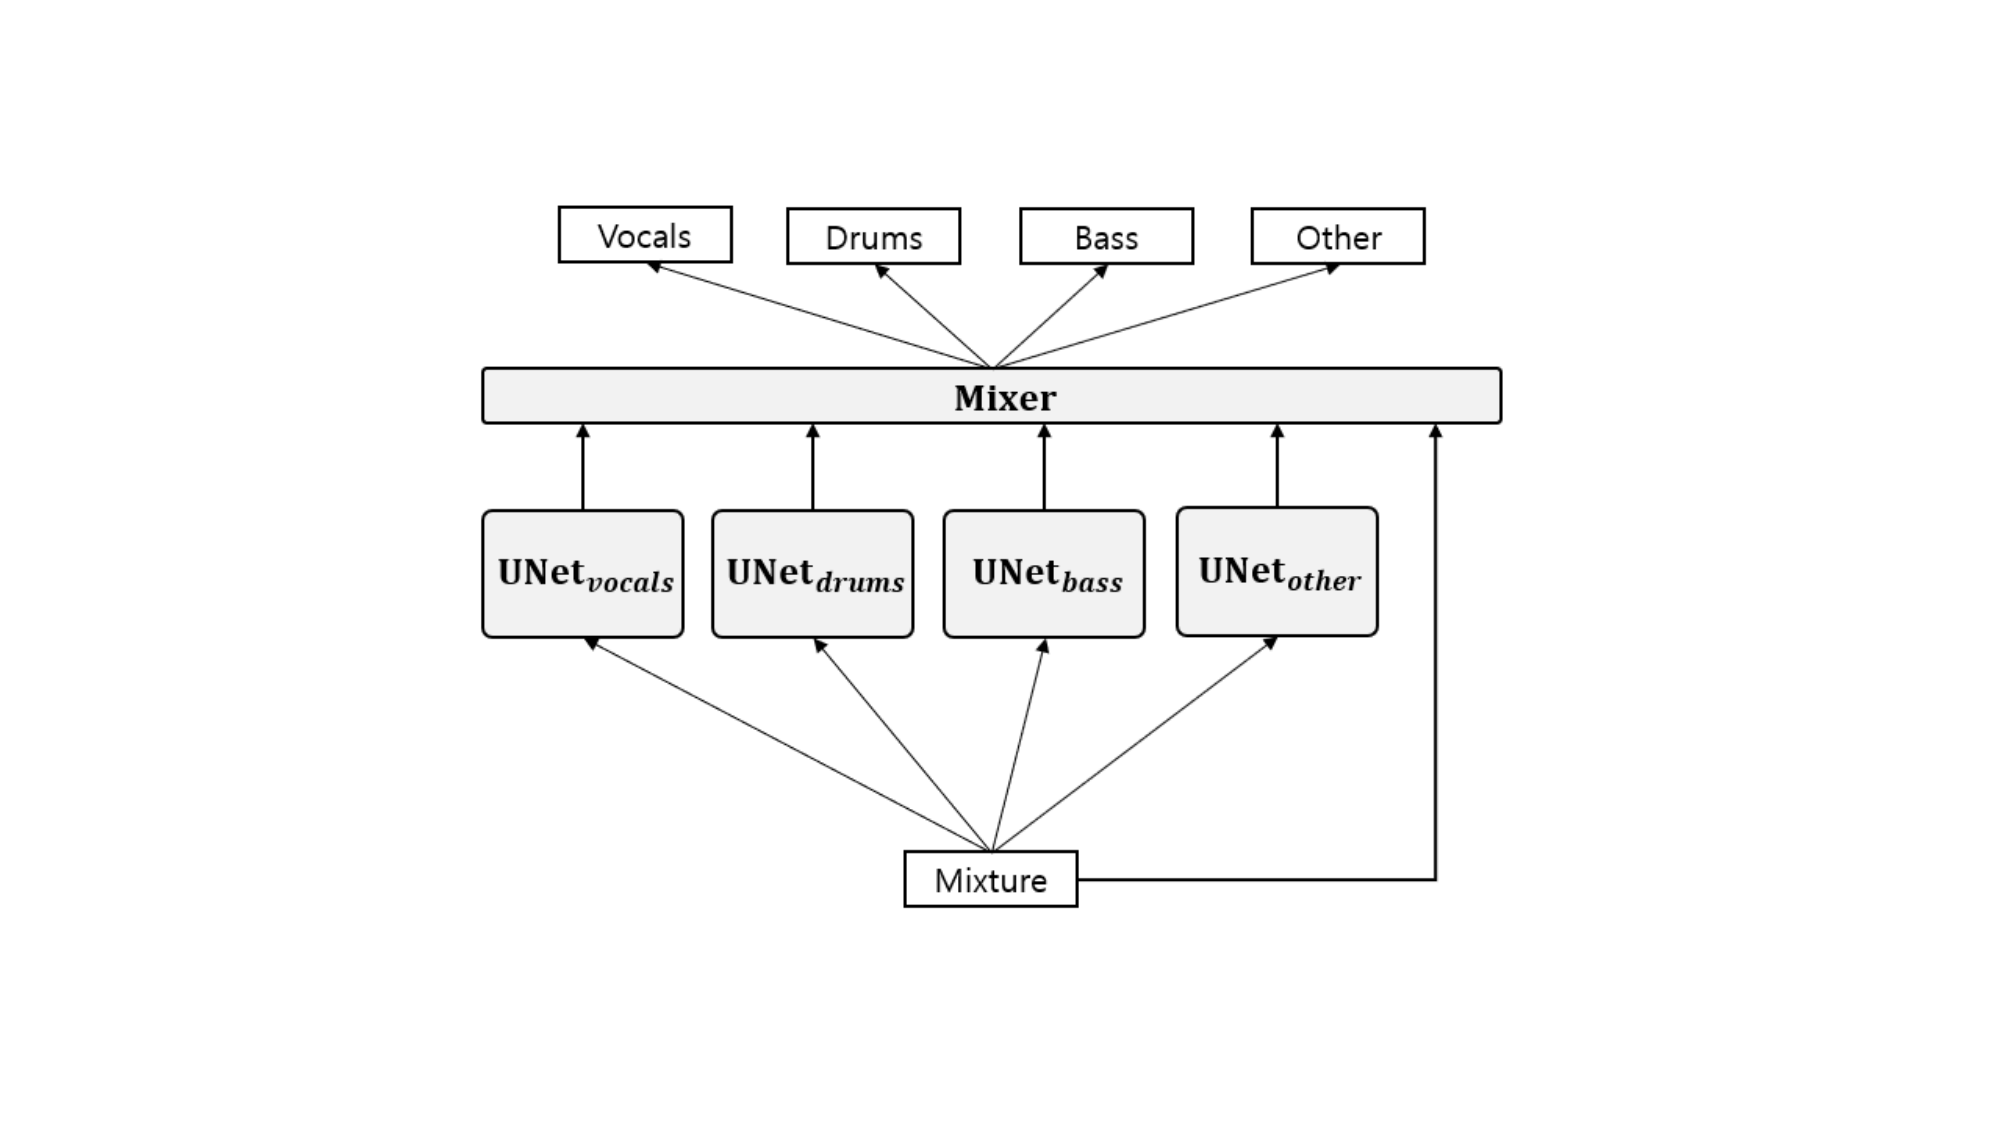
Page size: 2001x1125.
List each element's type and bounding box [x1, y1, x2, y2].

picture [469, 184, 1531, 941]
